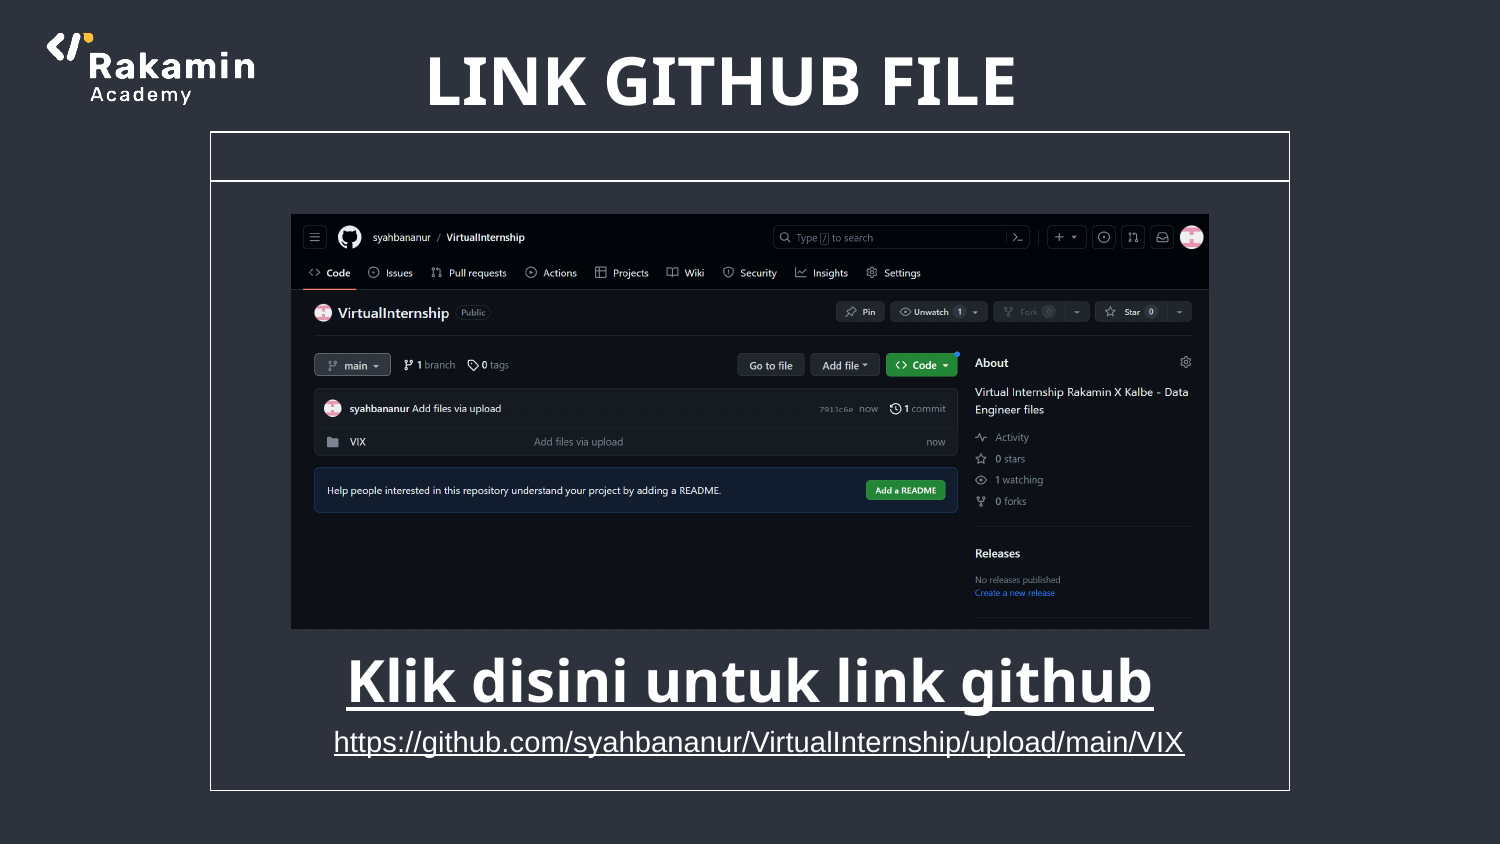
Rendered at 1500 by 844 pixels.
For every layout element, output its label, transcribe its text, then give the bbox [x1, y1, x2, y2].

picture [34, 24, 265, 114]
picture [291, 214, 1209, 630]
title LINK GITHUB FILE [263, 23, 1354, 118]
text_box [210, 131, 1290, 791]
